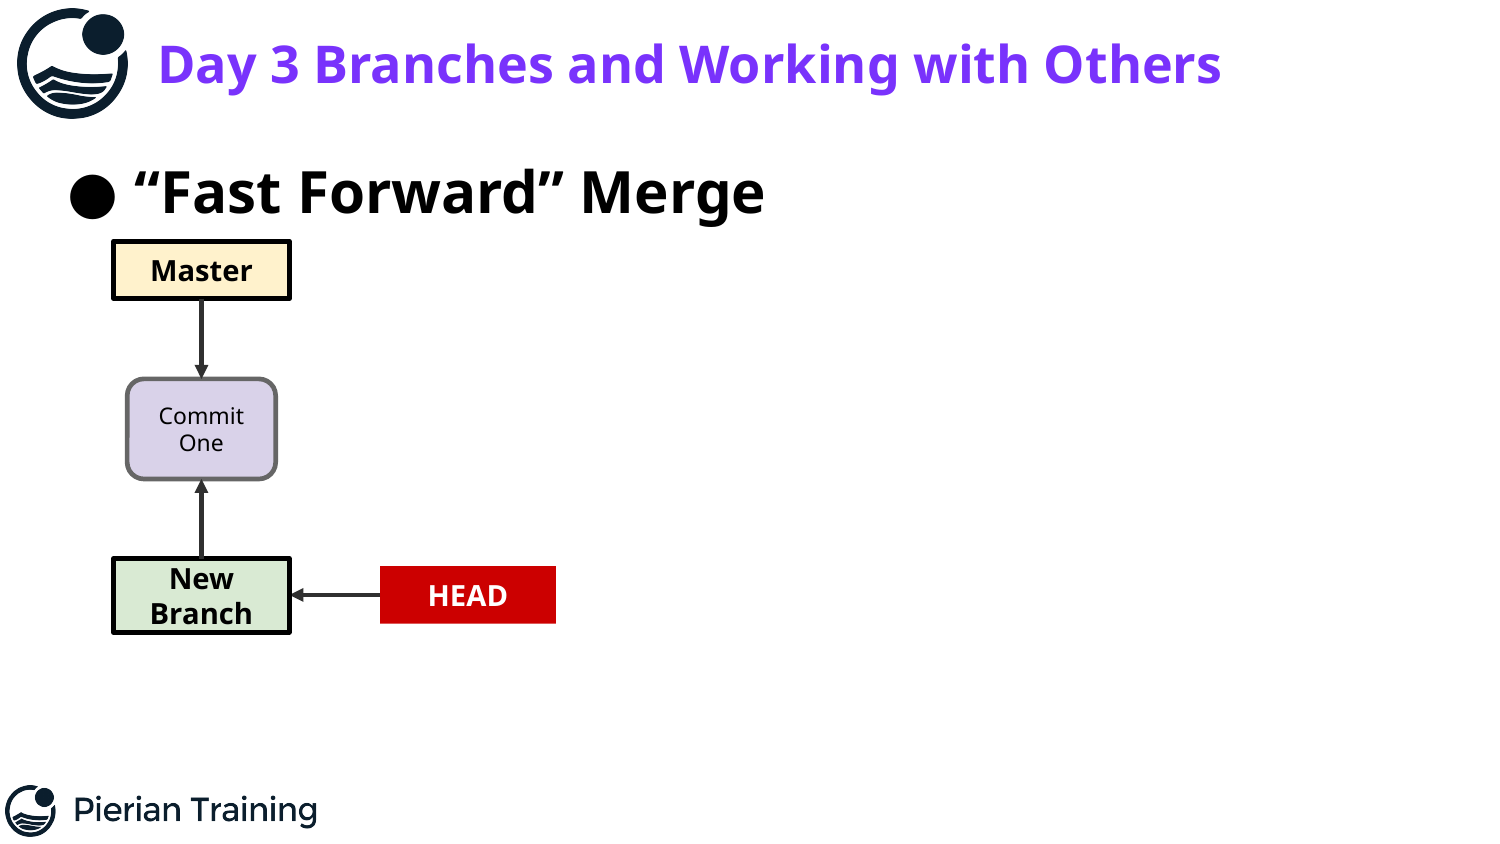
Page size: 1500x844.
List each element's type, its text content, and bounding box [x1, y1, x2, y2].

picture [4, 785, 318, 837]
picture [16, 8, 128, 120]
text_box Master [113, 241, 290, 299]
text_box Day 3 Branches and Working with Others [142, 16, 1403, 110]
text_box Commit One [127, 378, 276, 479]
text_box HEAD [380, 566, 556, 624]
text_box “Fast Forward” Merge [44, 140, 1432, 241]
text_box New Branch [113, 558, 290, 633]
